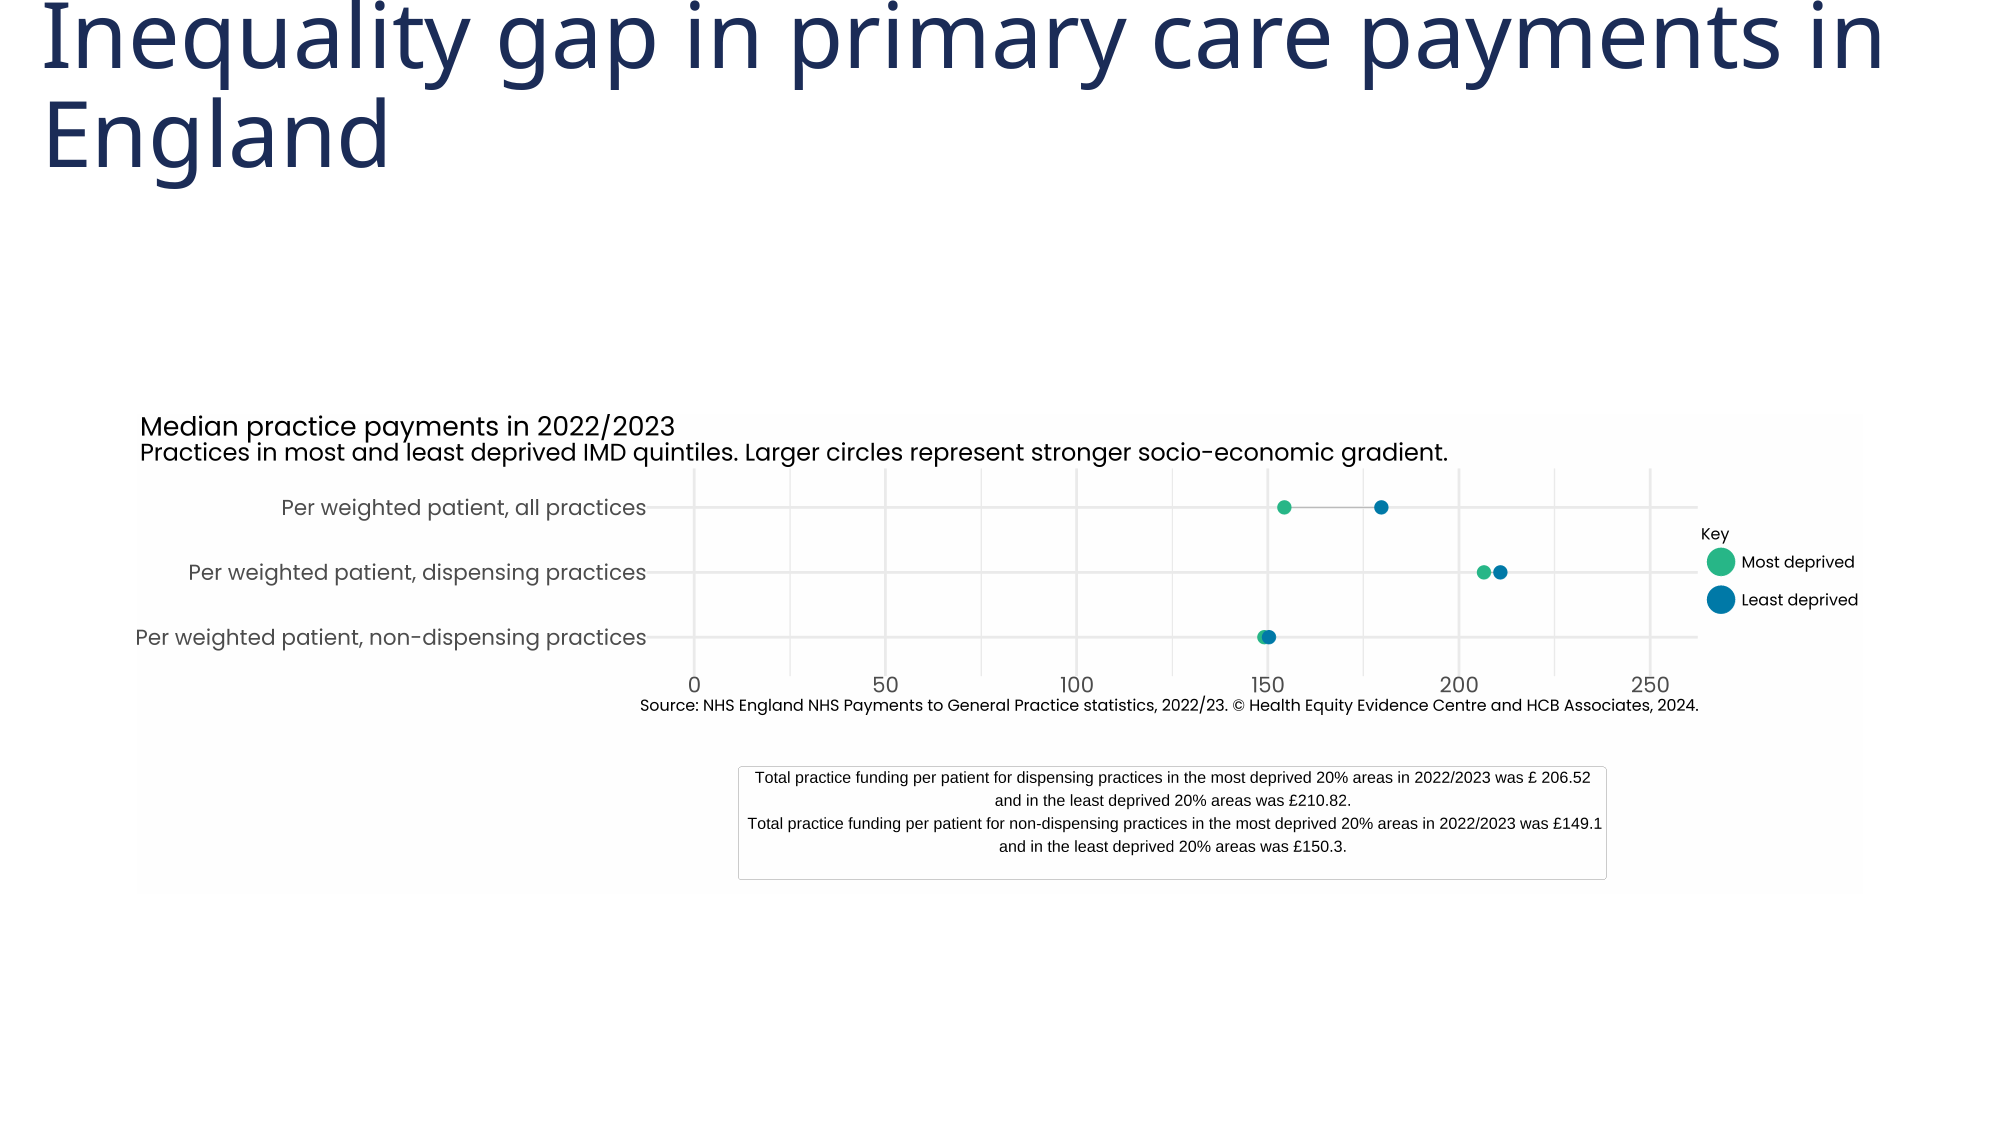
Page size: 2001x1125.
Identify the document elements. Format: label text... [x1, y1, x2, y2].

title Inequality gap in primary care payments in England [26, 29, 1970, 148]
picture [136, 413, 1863, 895]
